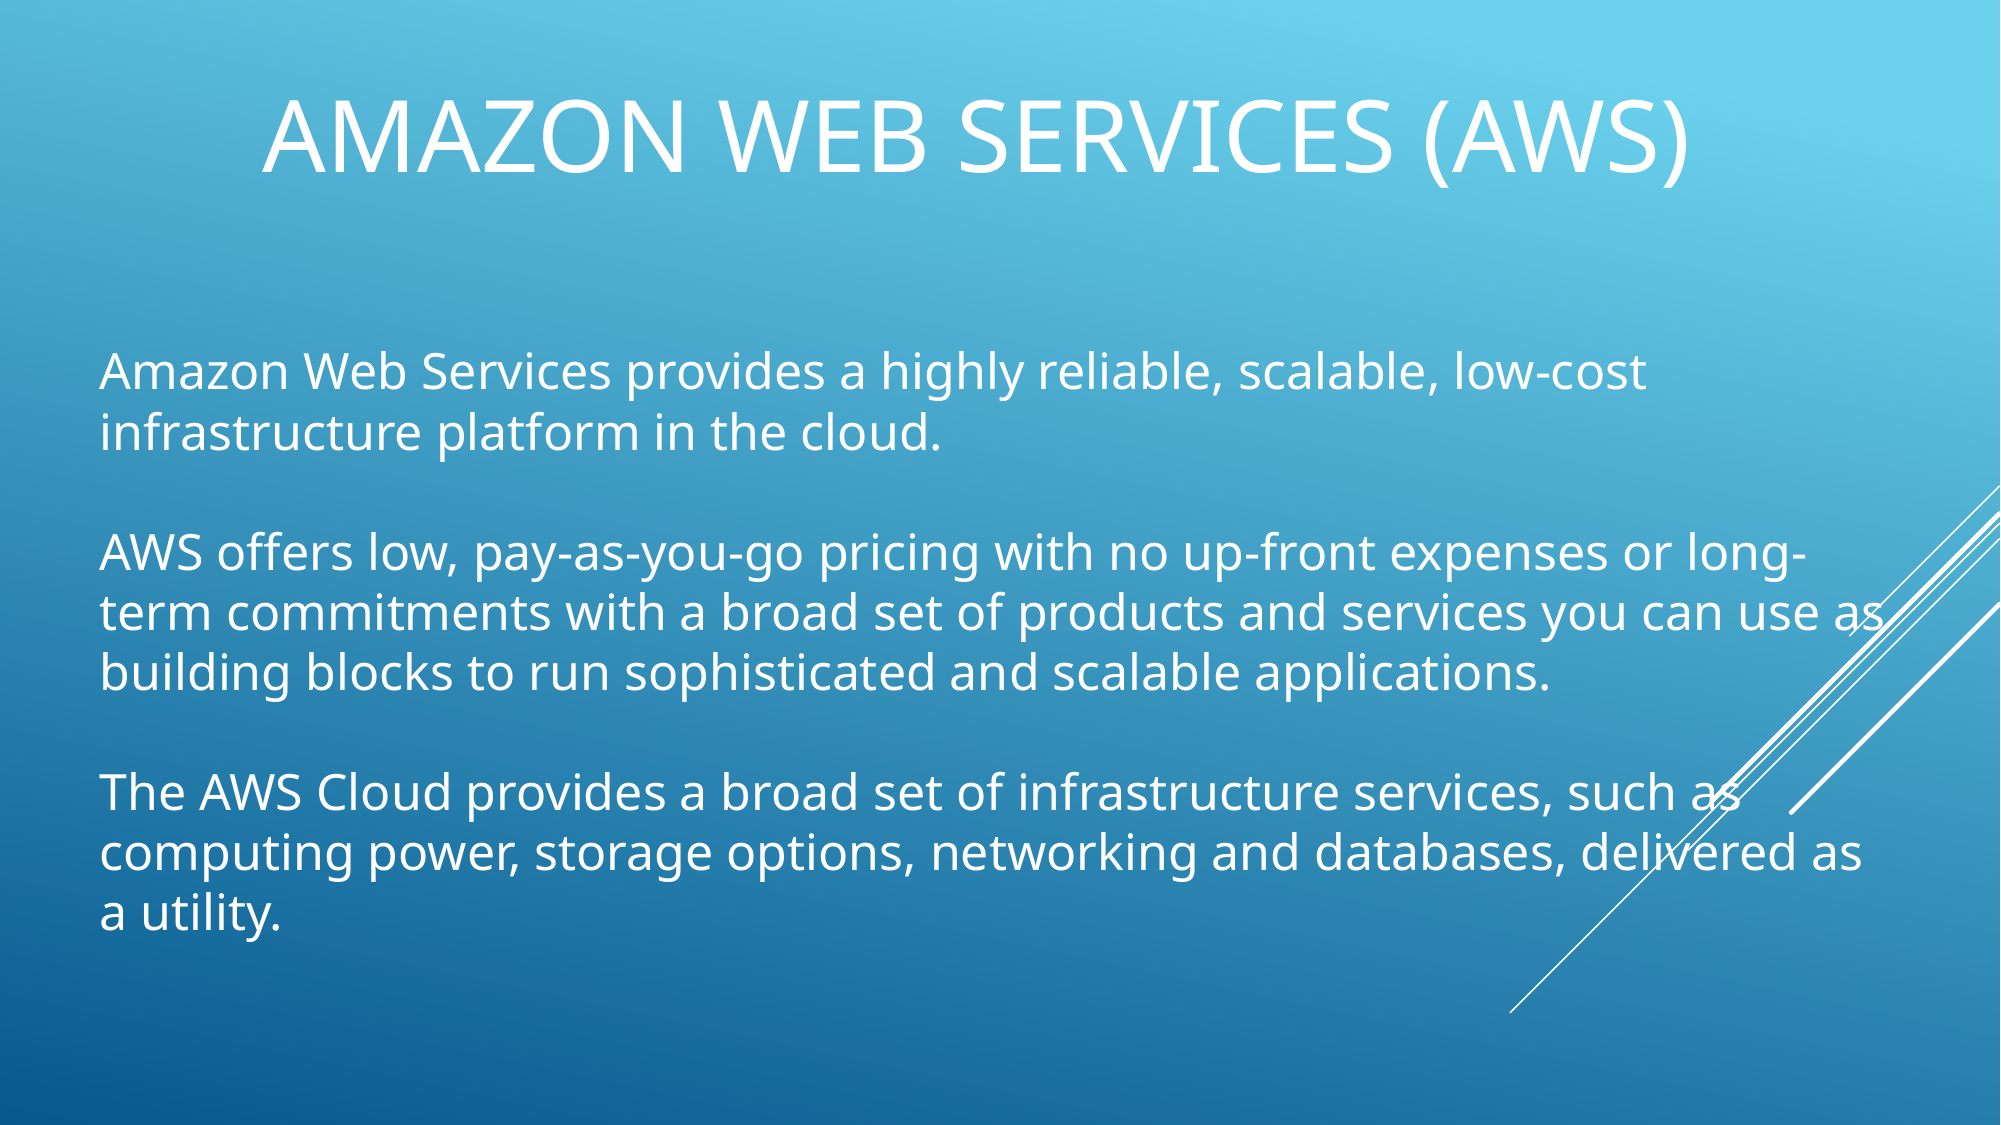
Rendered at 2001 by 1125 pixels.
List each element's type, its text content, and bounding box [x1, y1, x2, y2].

text_box Amazon Web Services provides a highly reliable, scalable, low-cost infrastructure platform in the cloud. AWS offers low, pay-as-you-go pricing with no up-front expenses or long-term commitments with a broad set of products and services you can use as building blocks to run sophisticated and scalable applications. The AWS Cloud provides a broad set of infrastructure services, such as computing power, storage options, networking and databases, delivered as a utility. [84, 332, 1916, 948]
text_box AMAZON WEB SERVICES (AWS) [169, 65, 1785, 200]
